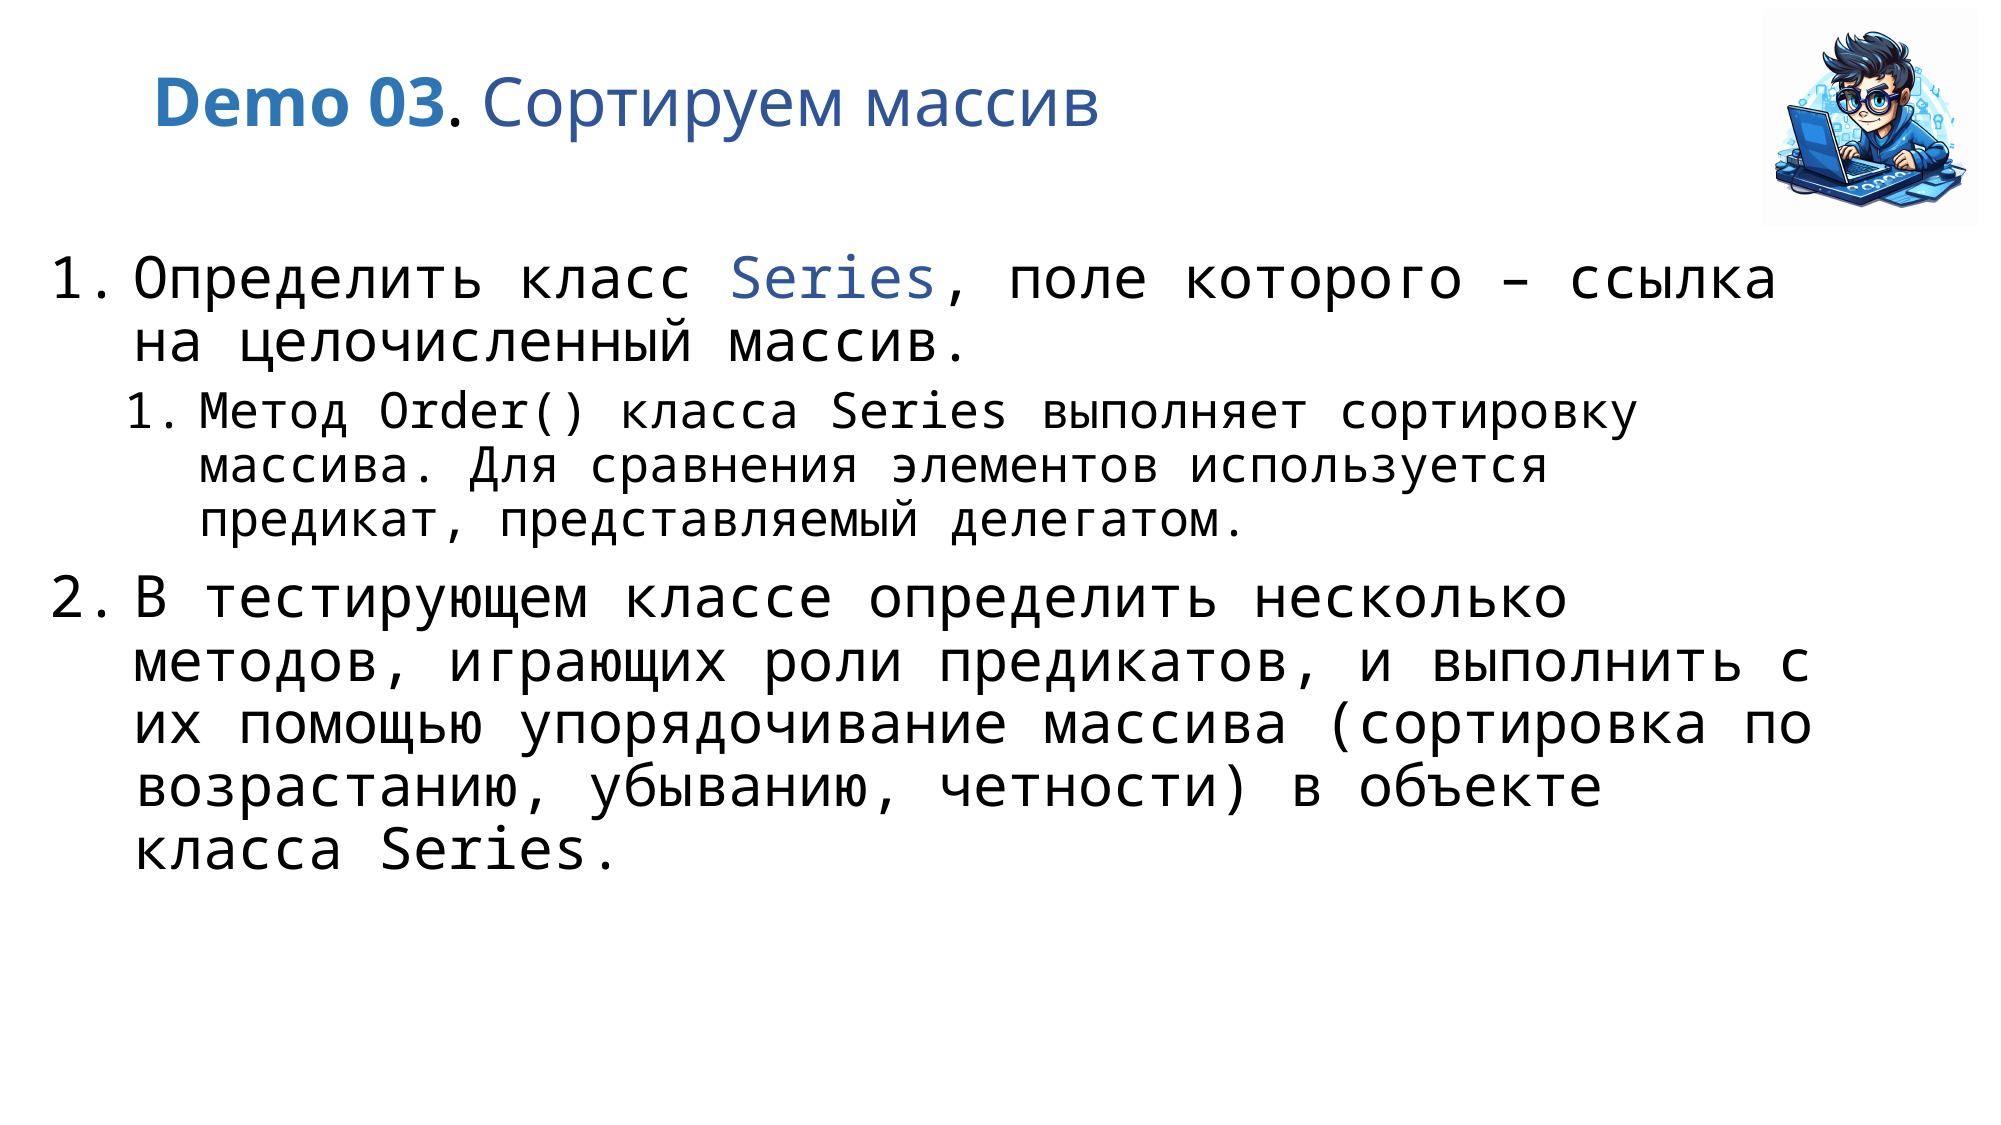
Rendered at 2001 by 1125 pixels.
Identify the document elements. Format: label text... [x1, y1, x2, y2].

title Demo 03. Сортируем массив [137, 59, 1863, 149]
picture [1761, 9, 1979, 227]
list Определить класс Series, поле которого – ссылка на целочисленный массив. Метод Order() класса Series выполняет сортировку массива. Для сравнения элементов используется предикат, представляемый делегатом. В тестирующем классе определить несколько методов, играющих роли предикатов, и выполнить с их помощью упорядочивание массива (сортировка по возрастанию, убыванию, четности) в объекте класса Series. [34, 241, 1863, 1014]
